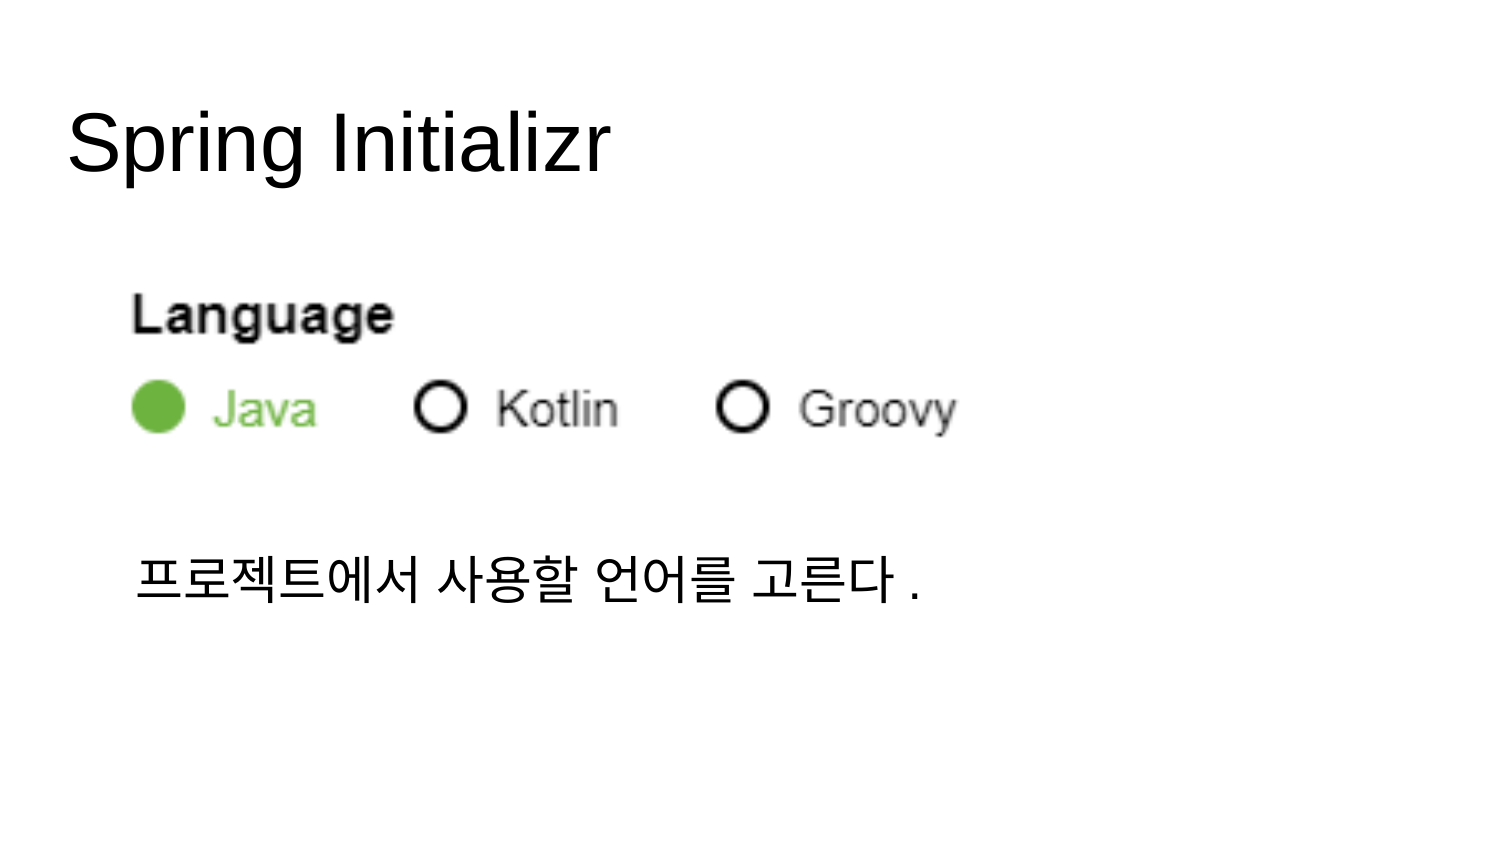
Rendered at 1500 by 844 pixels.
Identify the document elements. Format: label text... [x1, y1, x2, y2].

text_box 프로젝트에서 사용할 언어를 고른다. [120, 532, 1217, 625]
picture [70, 234, 1076, 494]
title Spring Initializr [51, 72, 1449, 199]
